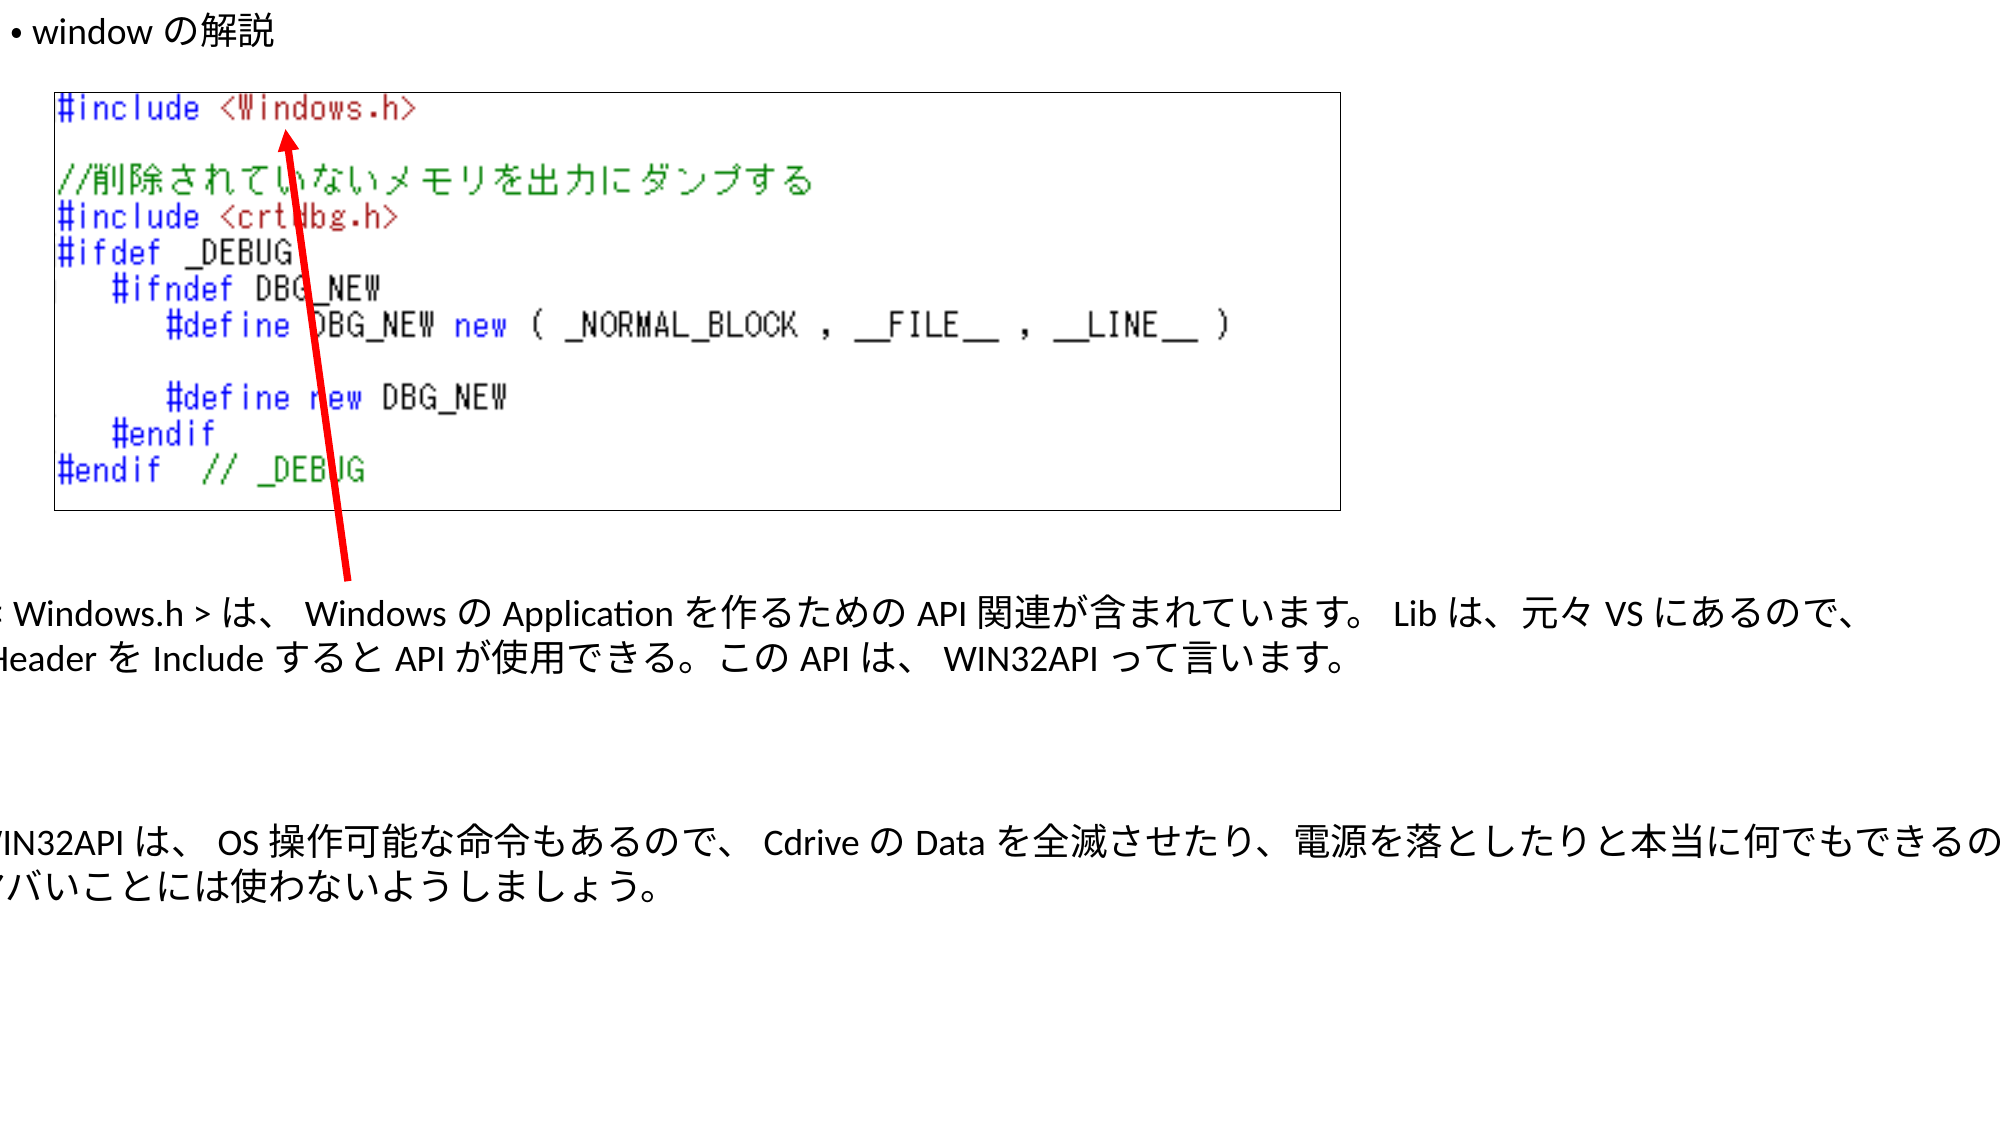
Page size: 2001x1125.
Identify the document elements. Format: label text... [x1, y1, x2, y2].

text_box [285, 129, 348, 582]
picture [54, 92, 1341, 511]
text_box WIN32APIは、OS操作可能な命令もあるので、CdriveのDataを全滅させたり、電源を落としたりと本当に何でもできるので ヤバいことには使わないようしましょう。 [0, 810, 2000, 916]
text_box ・windowの解説 [0, 0, 290, 60]
text_box < Windows.h >は、WindowsのApplicationを作るためのAPI関連が含まれています。Libは、元々VSにあるので、 HeaderをIncludeするとAPIが使用できる。このAPIは、WIN32APIって言います。 [0, 581, 1891, 686]
